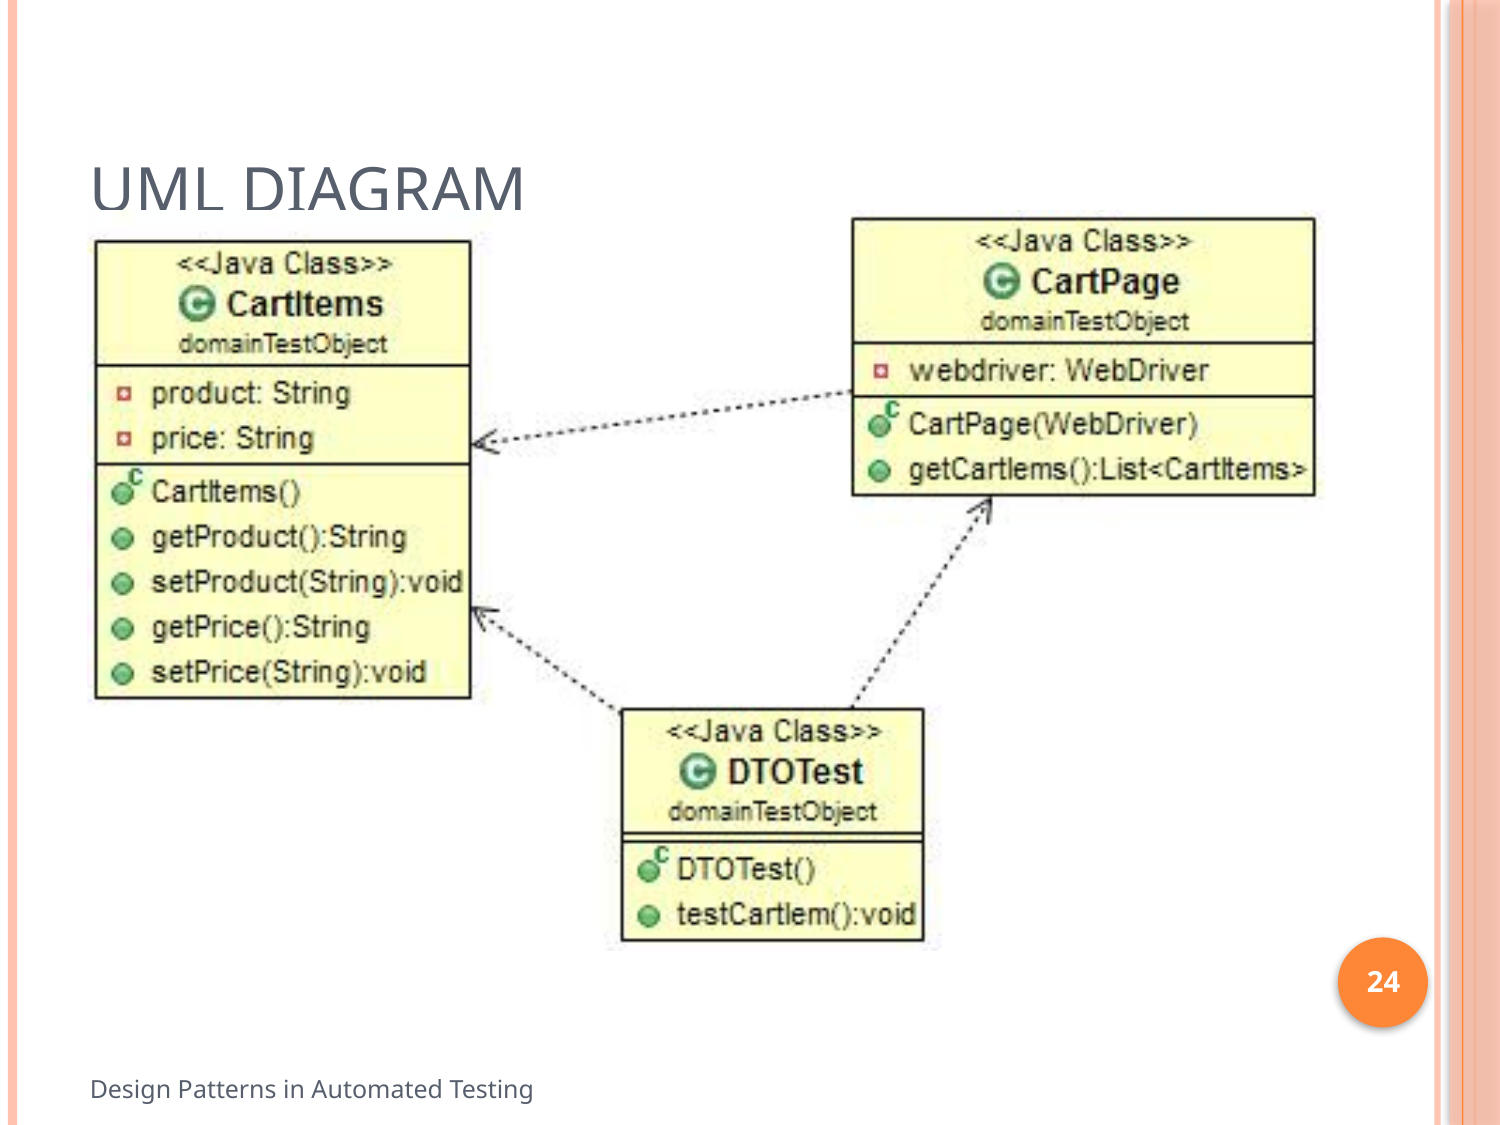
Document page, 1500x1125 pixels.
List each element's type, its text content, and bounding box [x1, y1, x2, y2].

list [86, 209, 1326, 951]
title UML Diagram [75, 45, 1300, 233]
footer Design Patterns in Automated Testing [75, 1060, 600, 1121]
slide_number 24 [1333, 940, 1434, 1027]
